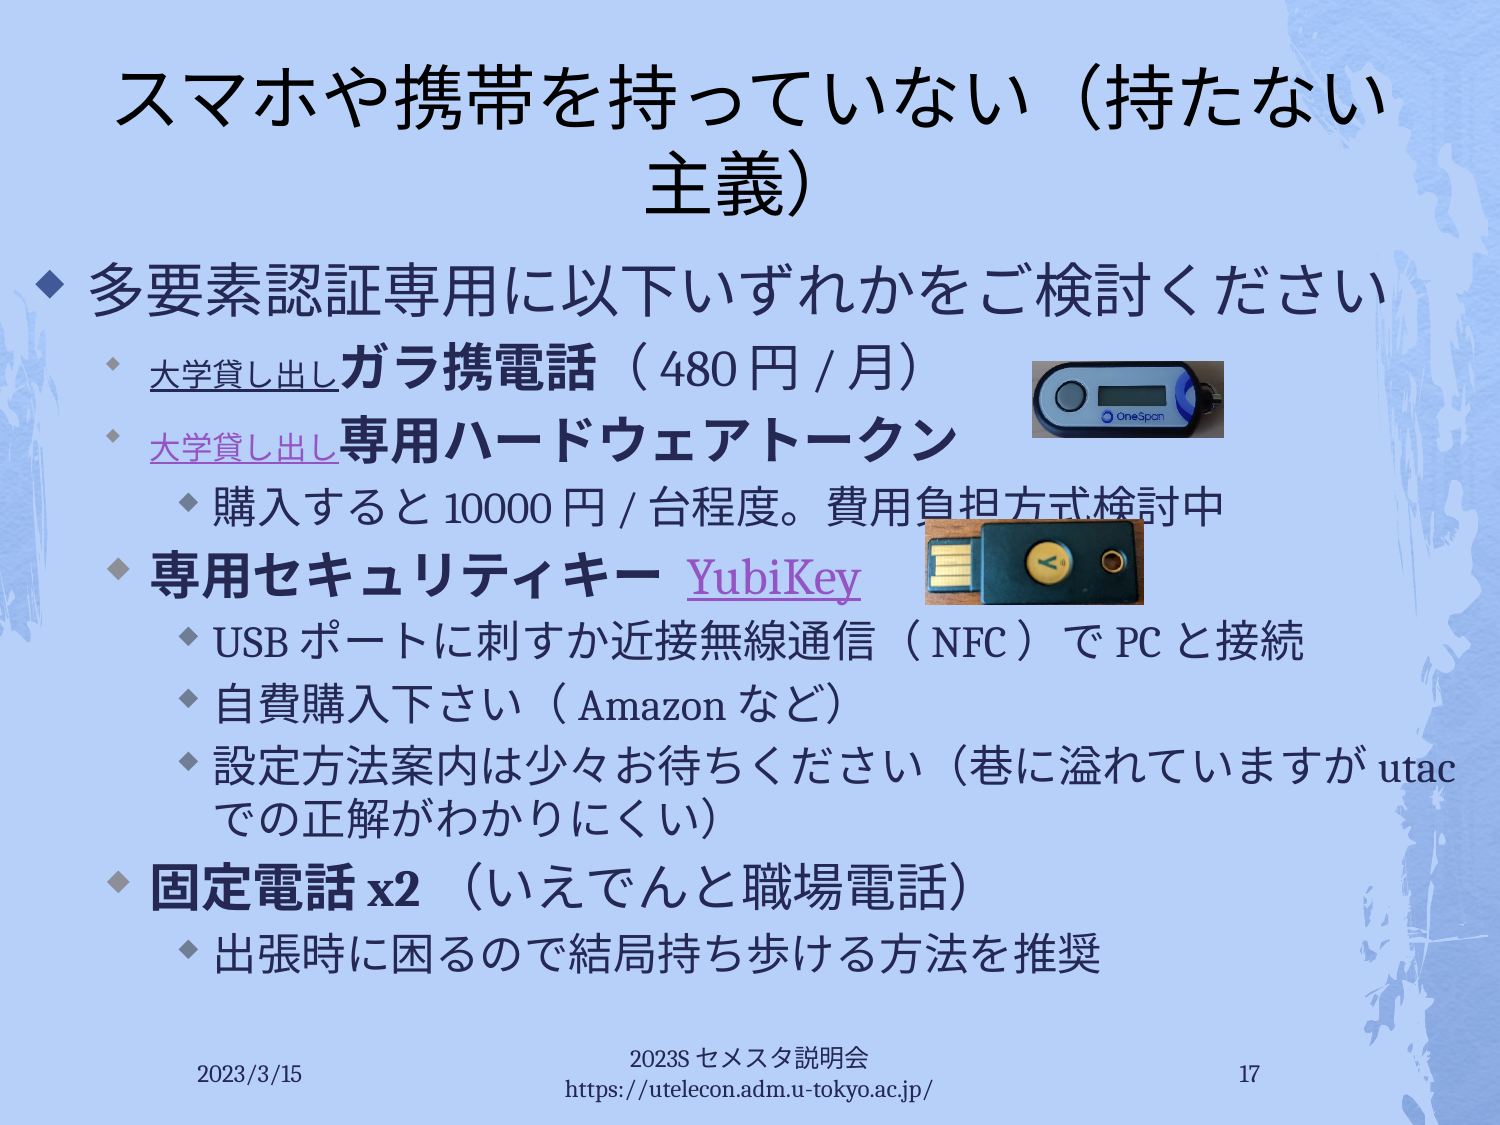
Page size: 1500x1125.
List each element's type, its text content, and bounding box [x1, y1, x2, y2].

picture [1032, 361, 1225, 439]
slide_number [75, 1042, 425, 1103]
list 多要素認証専用に以下いずれかをご検討ください 大学貸し出しガラ携電話（480円/月） 大学貸し出し専用ハードウェアトークン 購入すると10000円/台程度。費用負担方式検討中 専用セキュリティキー YubiKey USBポートに刺すか近接無線通信（NFC）でPCと接続 自費購入下さい（Amazonなど） 設定方法案内は少々お待ちください（巷に溢れていますがutacでの正解がわかりにくい） 固定電話x2（いえでんと職場電話） 出張時に困るので結局持ち歩ける方法を推奨 [17, 246, 1489, 989]
slide_number 17 [1074, 1042, 1425, 1103]
title スマホや携帯を持っていない（持たない主義） [75, 45, 1425, 233]
footer 2023Sセメスタ説明会 https://utelecon.adm.u-tokyo.ac.jp/ [512, 1042, 988, 1103]
picture [925, 519, 1144, 606]
